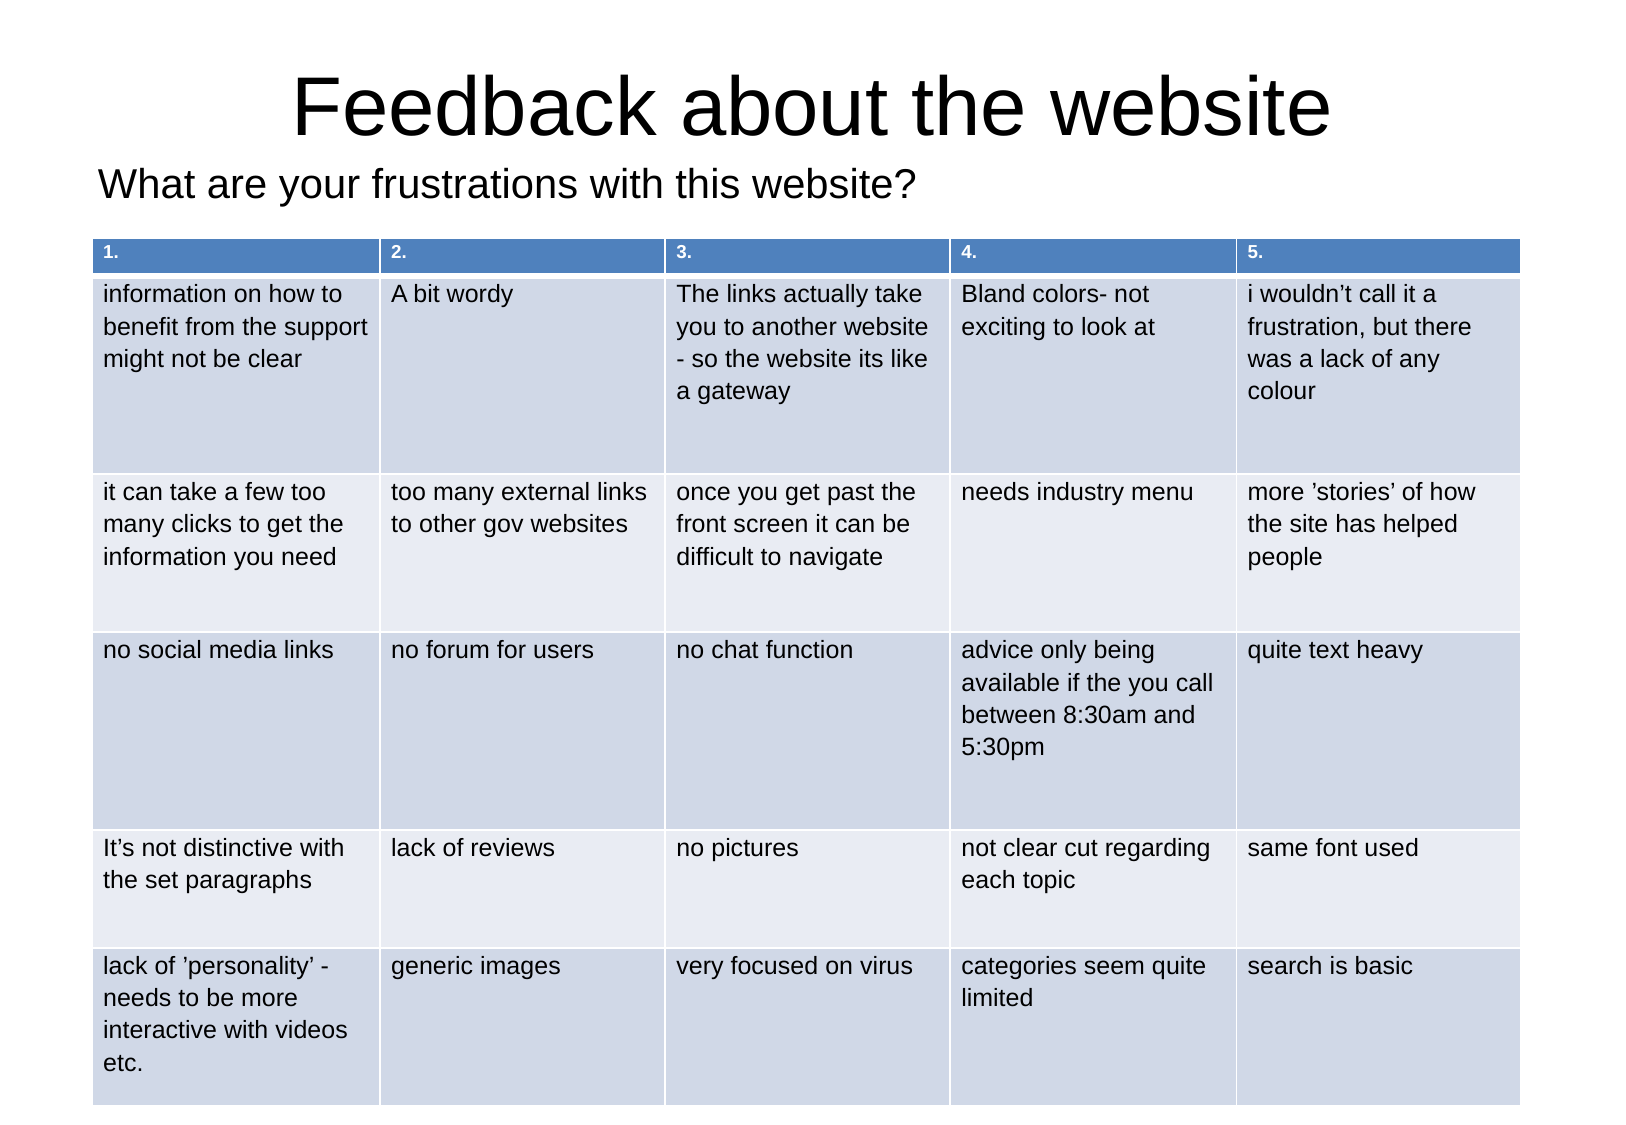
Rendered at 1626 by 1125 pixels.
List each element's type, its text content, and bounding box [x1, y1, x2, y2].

table_header 2. [381, 239, 664, 273]
table_cell not clear cut regarding each topic [951, 831, 1236, 947]
table_cell lack of reviews [381, 831, 664, 947]
table_header 4. [951, 239, 1236, 273]
table_cell same font used [1237, 831, 1520, 947]
table_cell no social media links [93, 633, 379, 829]
table_cell categories seem quite limited [951, 949, 1236, 1105]
table_cell lack of ’personality’ - needs to be more interactive with videos etc. [93, 949, 379, 1105]
table_cell The links actually take you to another website - so the website its like a gateway [666, 279, 949, 473]
table_cell more ’stories’ of how the site has helped people [1237, 475, 1520, 631]
list What are your frustrations with this website? [81, 149, 1544, 1080]
table_cell very focused on virus [666, 949, 949, 1105]
table_cell no chat function [666, 633, 949, 829]
table_header 1. [93, 239, 379, 273]
table_cell too many external links to other gov websites [381, 475, 664, 631]
table_cell no forum for users [381, 633, 664, 829]
table_cell search is basic [1237, 949, 1520, 1105]
table_cell Bland colors- not exciting to look at [951, 279, 1236, 473]
table_cell needs industry menu [951, 475, 1236, 631]
table_cell It’s not distinctive with the set paragraphs [93, 831, 379, 947]
table_cell A bit wordy [381, 279, 664, 473]
title Feedback about the website [81, 45, 1544, 149]
table_header 5. [1237, 239, 1520, 273]
table_cell information on how to benefit from the support might not be clear [93, 279, 379, 473]
table_cell no pictures [666, 831, 949, 947]
table_header 3. [666, 239, 949, 273]
table_cell i wouldn’t call it a frustration, but there was a lack of any colour [1237, 279, 1520, 473]
table_cell advice only being available if the you call between 8:30am and 5:30pm [951, 633, 1236, 829]
table_cell once you get past the front screen it can be difficult to navigate [666, 475, 949, 631]
table_cell quite text heavy [1237, 633, 1520, 829]
table_cell generic images [381, 949, 664, 1105]
table_cell it can take a few too many clicks to get the information you need [93, 475, 379, 631]
